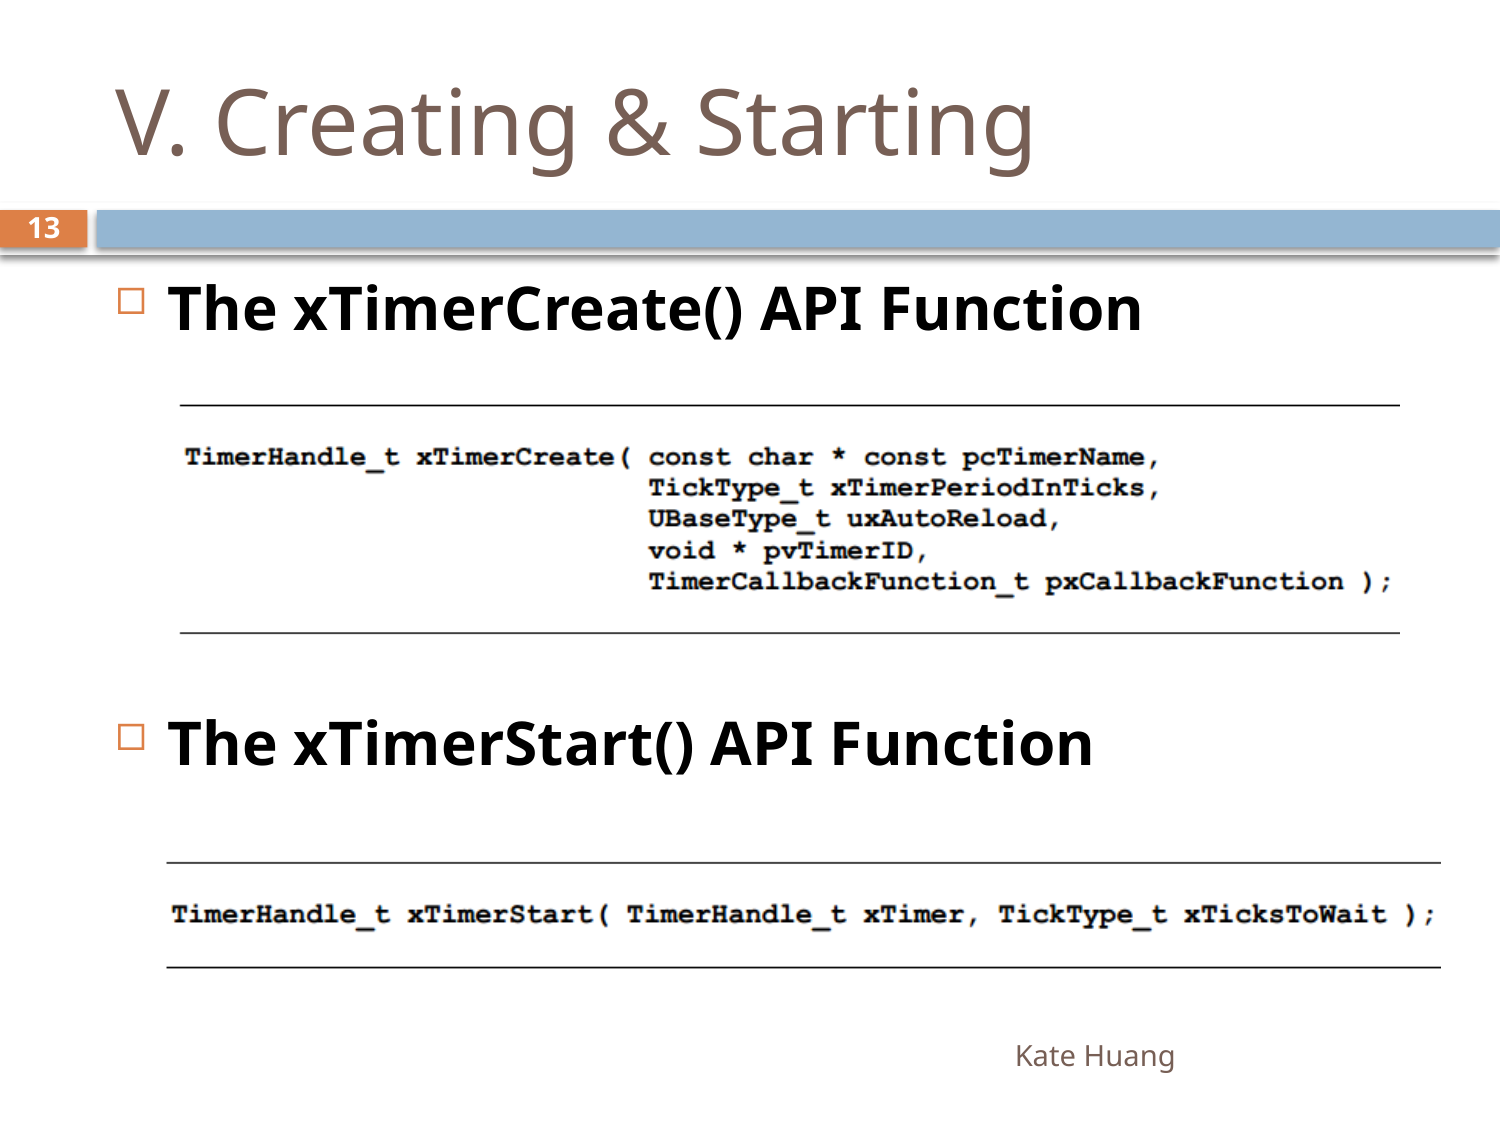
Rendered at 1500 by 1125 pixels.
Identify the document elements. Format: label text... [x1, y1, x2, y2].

slide_number Kate Huang [999, 1025, 1438, 1085]
slide_number 13 [0, 208, 88, 249]
title V. Creating & Starting [100, 37, 1438, 200]
picture [170, 385, 1400, 648]
list The xTimerCreate() API Function The xTimerStart() API Function [100, 262, 1438, 1047]
picture [159, 845, 1441, 975]
